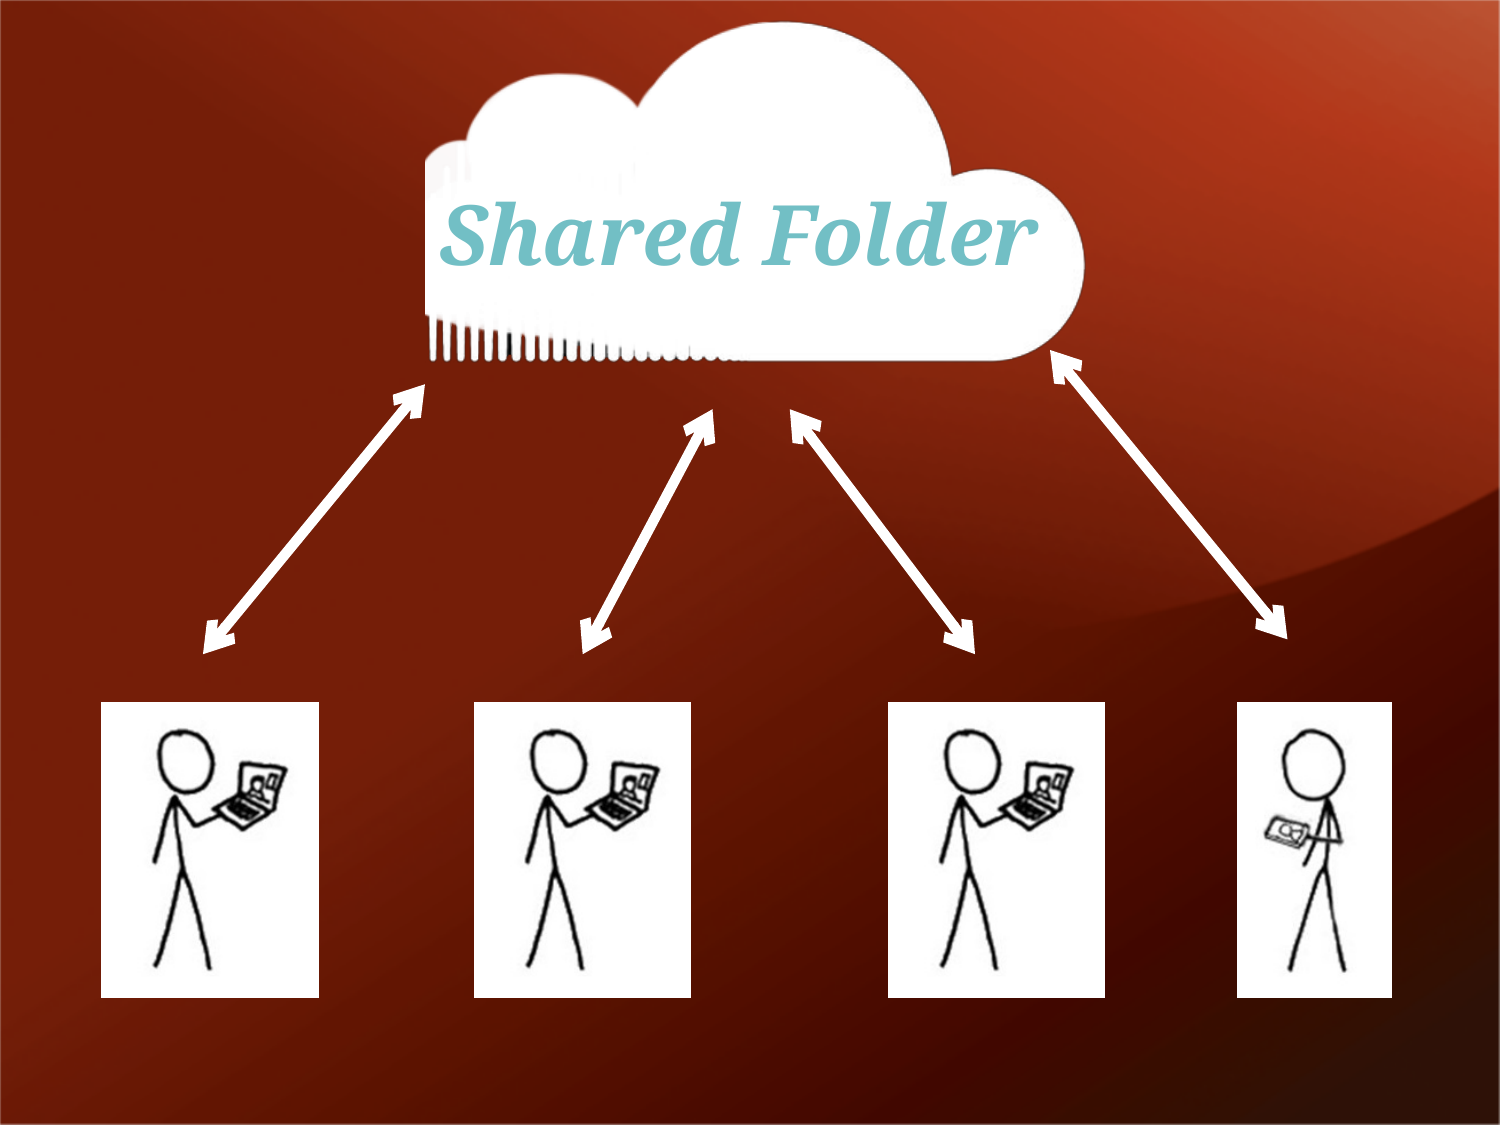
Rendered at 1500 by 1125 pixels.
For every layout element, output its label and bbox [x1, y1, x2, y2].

text_box [789, 408, 976, 655]
picture [0, 0, 1500, 1125]
text_box [202, 383, 426, 655]
text_box [582, 408, 713, 655]
text_box [1049, 349, 1288, 640]
